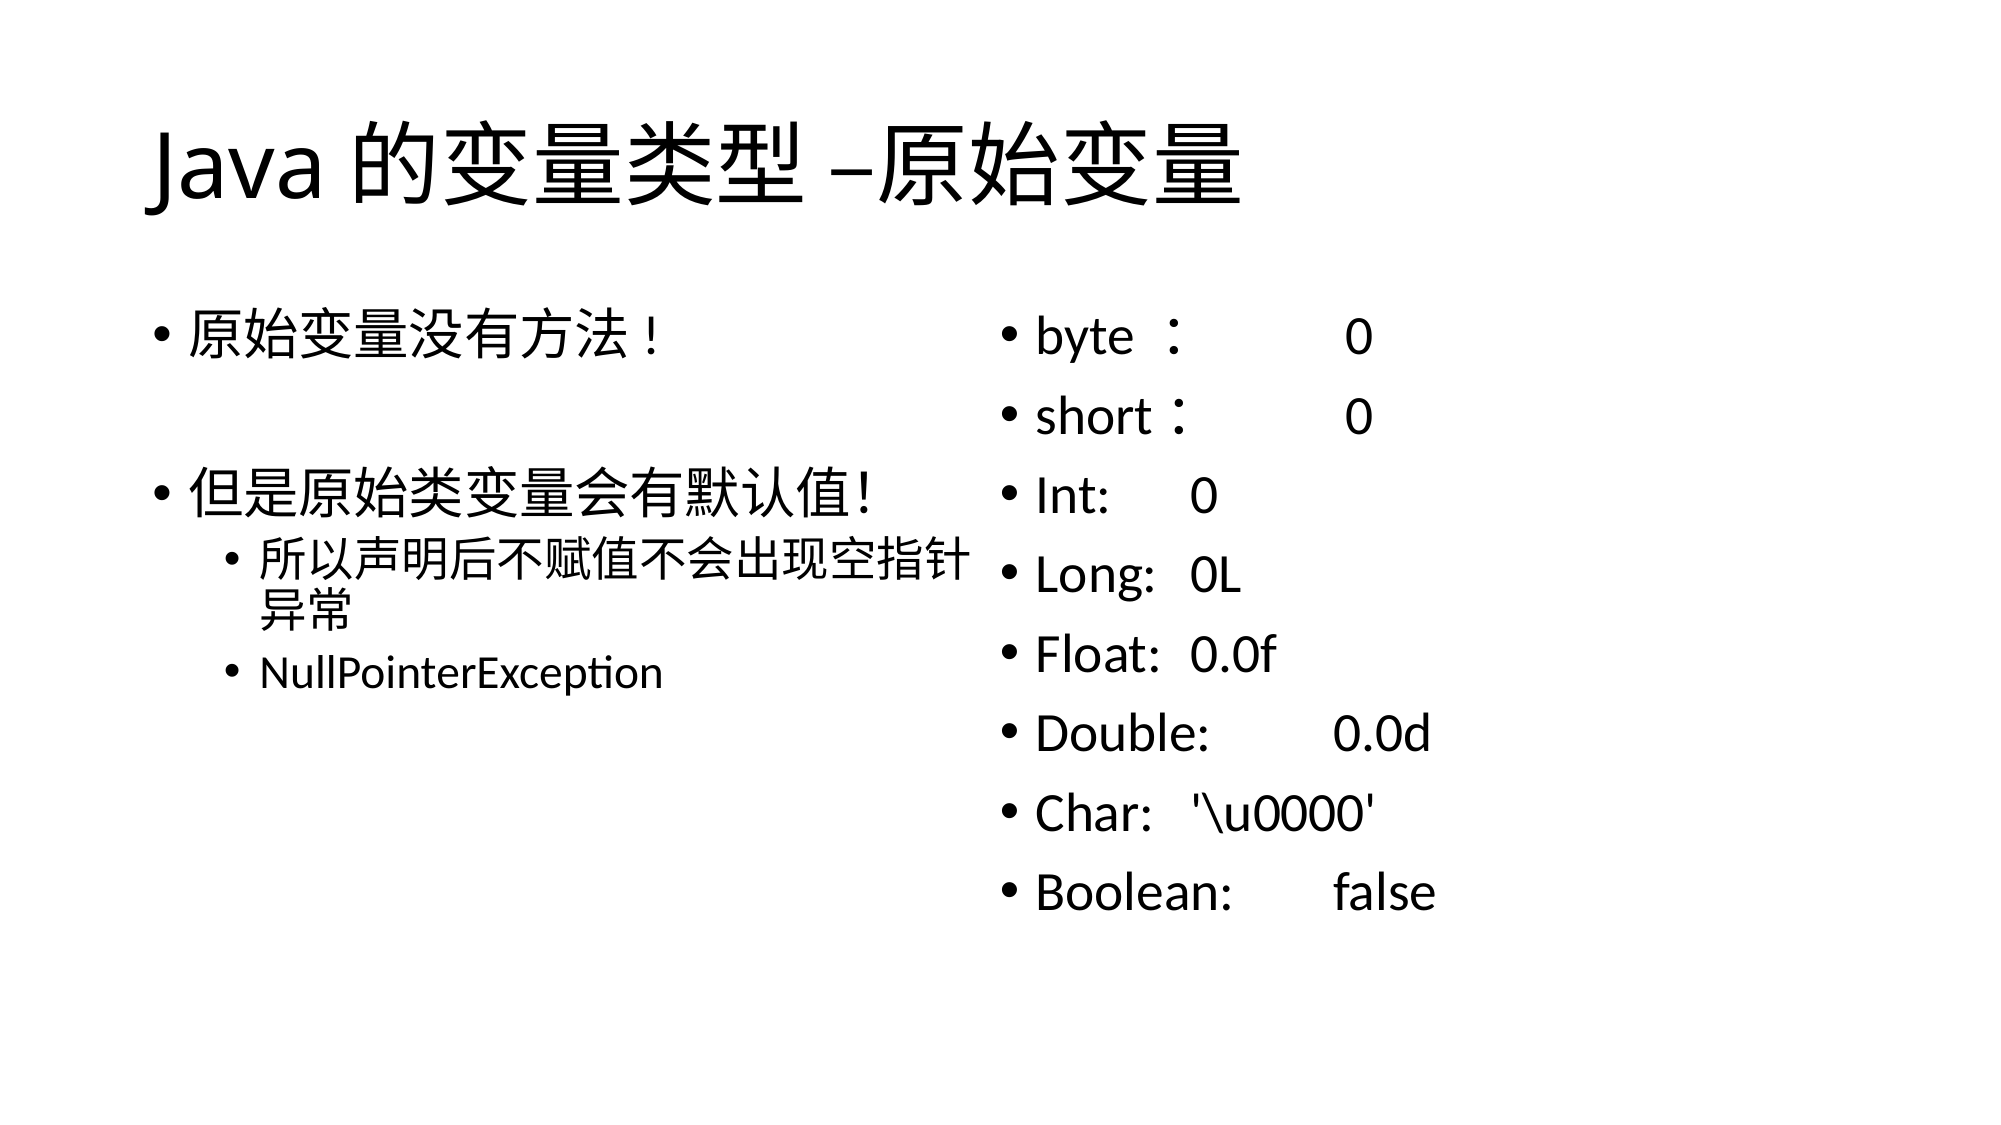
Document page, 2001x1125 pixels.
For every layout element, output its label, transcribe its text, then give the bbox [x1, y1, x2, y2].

list 原始变量没有方法! 但是原始类变量会有默认值！ 所以声明后不赋值不会出现空指针异常 NullPointerException byte ： 0 short： 0 Int: 0 Long: 0L Float: 0.0f Double: 0.0d Char: '\u0000' Boolean: false [137, 299, 1863, 1014]
title Java的变量类型 –原始变量 [137, 59, 1863, 278]
